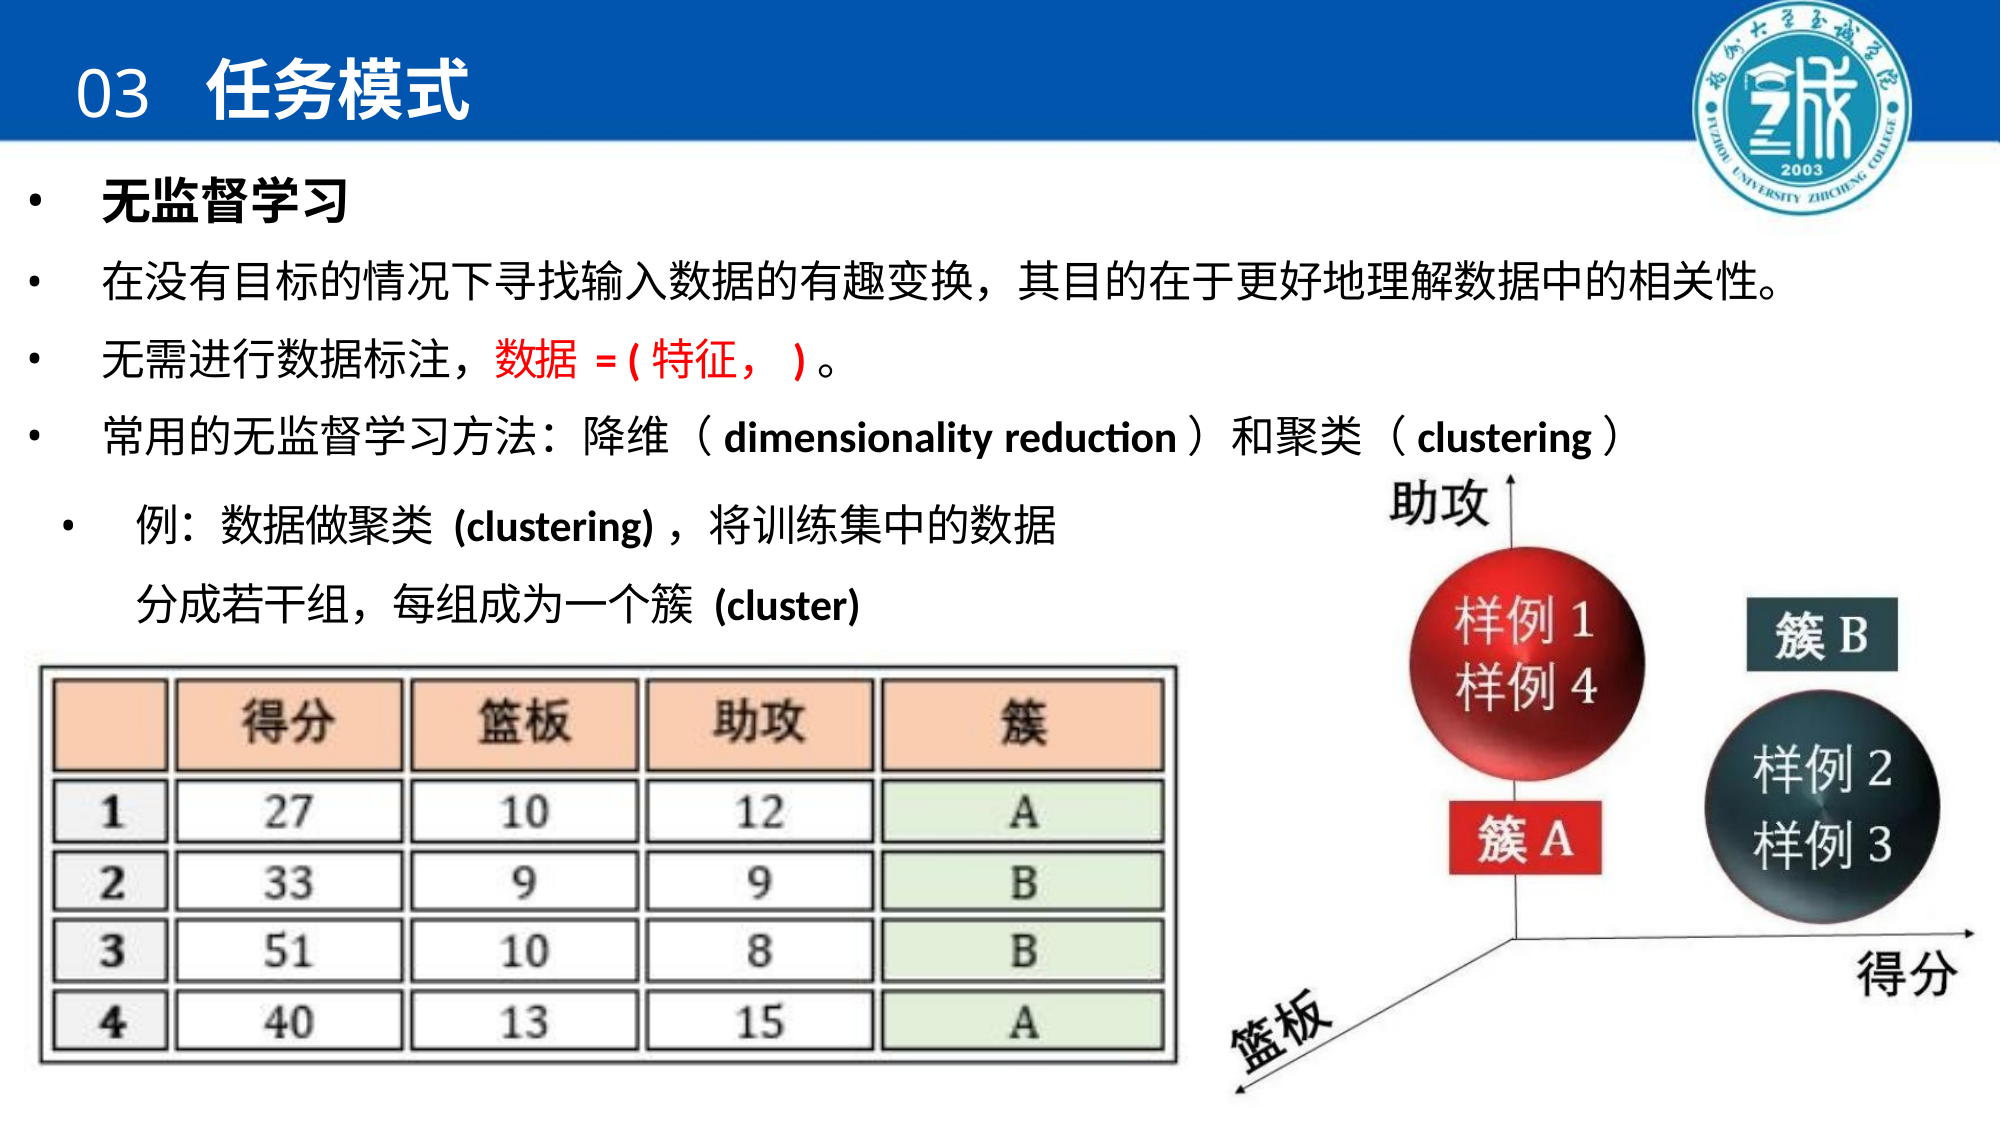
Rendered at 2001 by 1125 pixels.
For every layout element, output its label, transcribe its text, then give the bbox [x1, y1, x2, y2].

title 任务模式 [203, 45, 475, 236]
text_box 03 [73, 48, 153, 131]
picture [1227, 472, 1982, 1107]
text_box 无监督学习 在没有目标的情况下寻找输入数据的有趣变换，其目的在于更好地理解数据中的相关性。 无需进行数据标注，数据 = (特征，)。 常用的无监督学习方法：降维（dimensionality reduction）和聚类（clustering） 例：数据做聚类 (clustering)，将训练集中的数据分成若干组，每组成为一个簇 (cluster) [24, 137, 1817, 630]
picture [0, 0, 2000, 236]
picture [24, 649, 1188, 1072]
